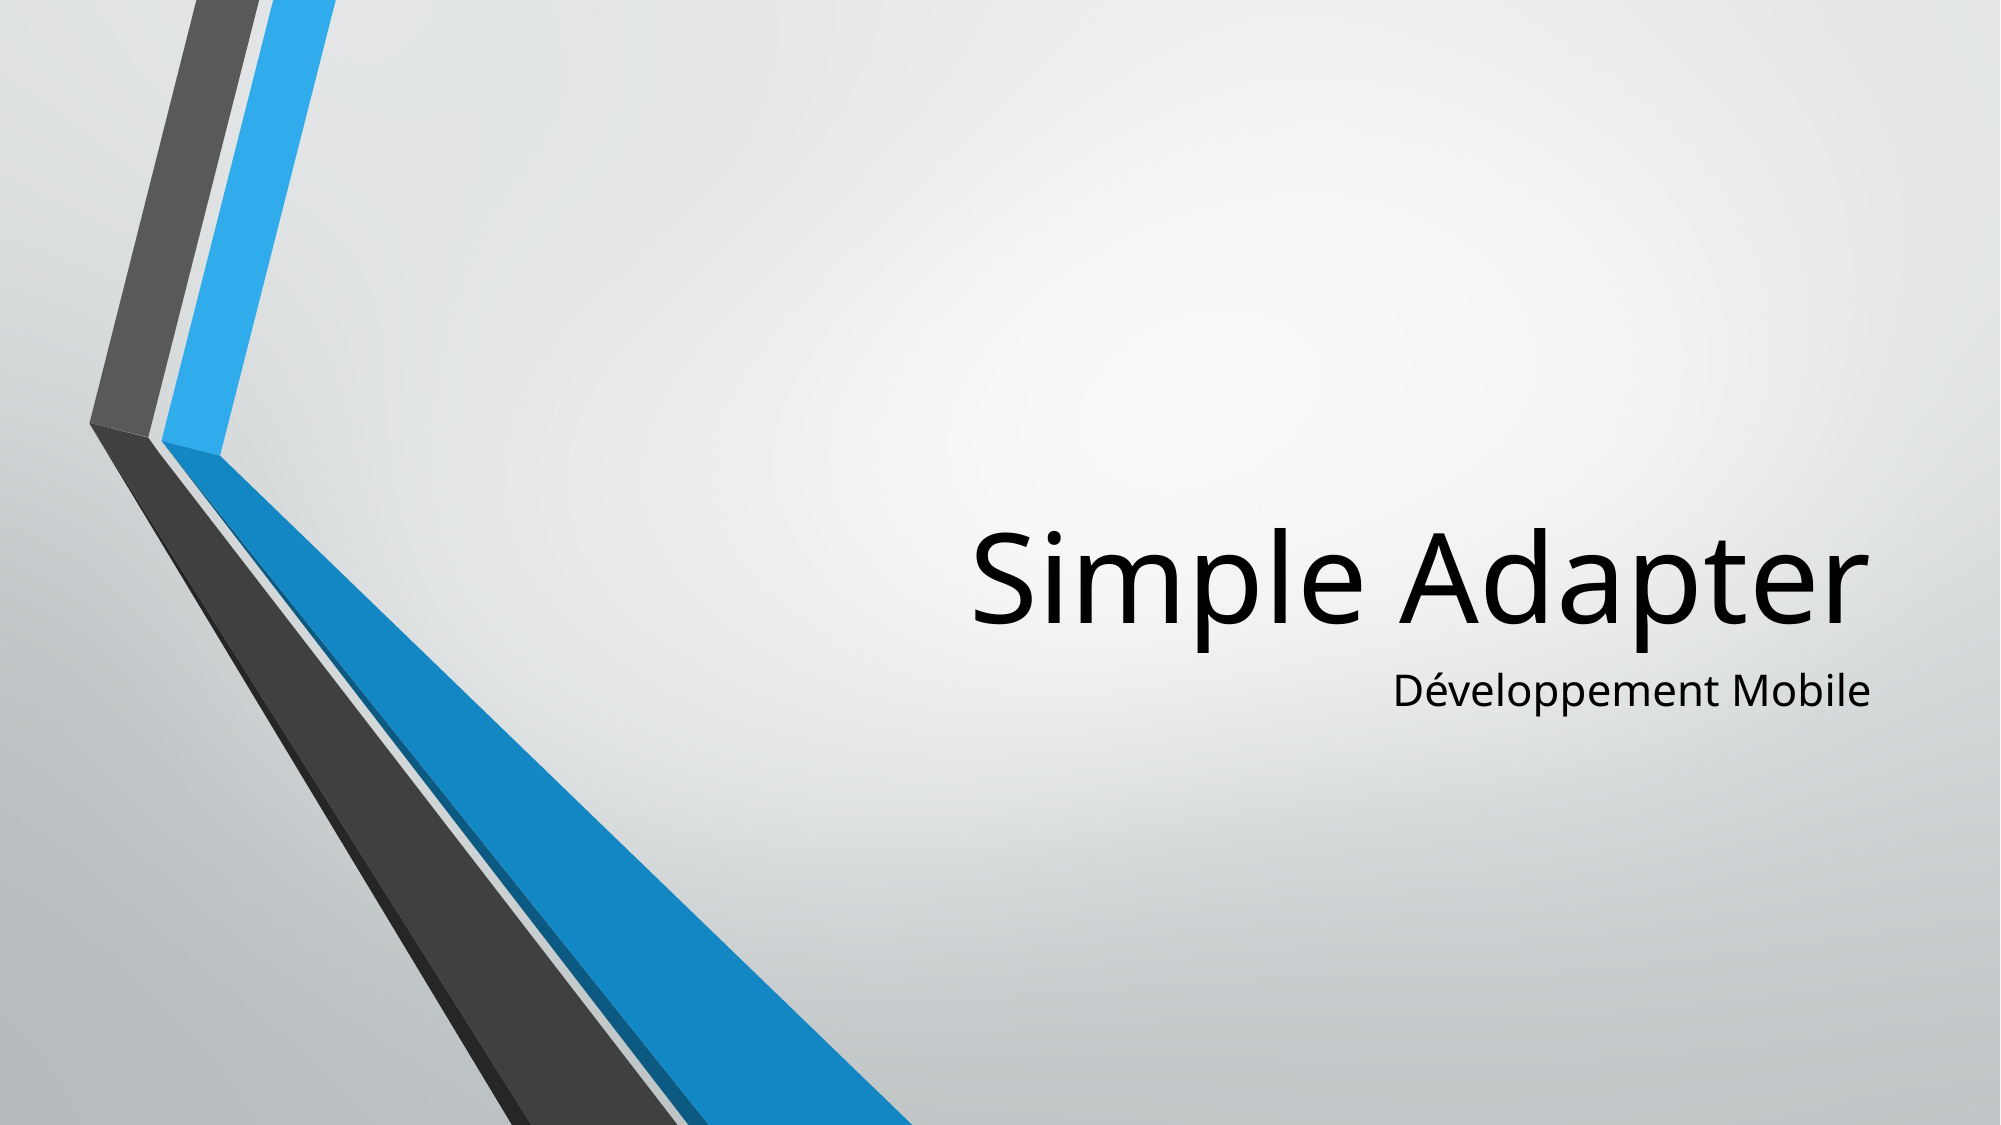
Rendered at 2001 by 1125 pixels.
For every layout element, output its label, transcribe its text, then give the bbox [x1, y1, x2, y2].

subtitle Développement Mobile [740, 655, 1887, 884]
title Simple Adapter [480, 226, 1887, 656]
